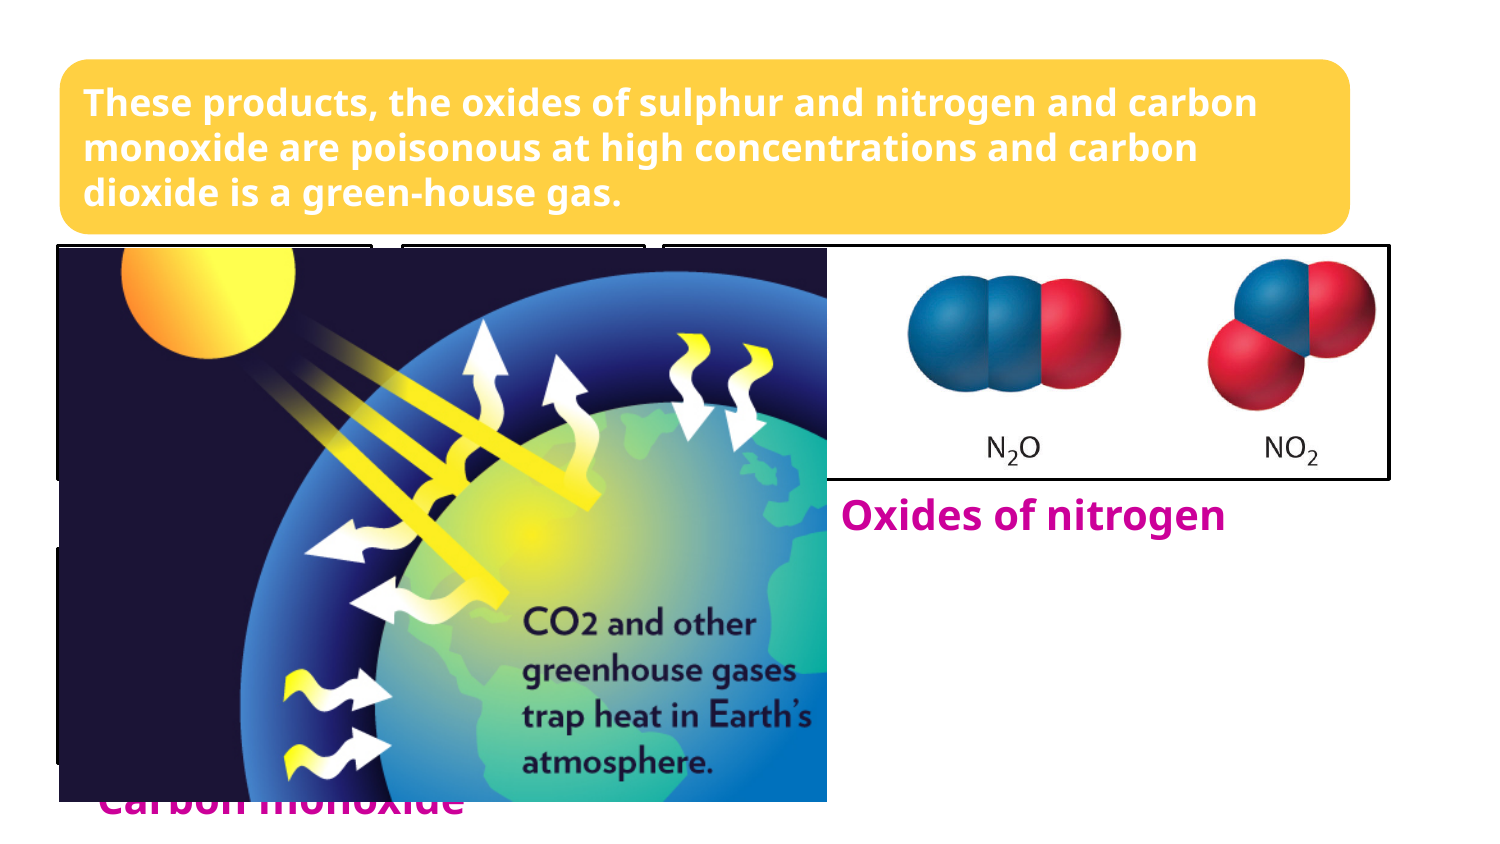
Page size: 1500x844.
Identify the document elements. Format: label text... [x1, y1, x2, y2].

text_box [664, 246, 1388, 547]
text_box These products, the oxides of sulphur and nitrogen and carbon monoxide are poisonous at high concentrations and carbon dioxide is a green-house gas. [57, 57, 1353, 237]
picture [59, 248, 827, 803]
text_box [58, 809, 489, 832]
